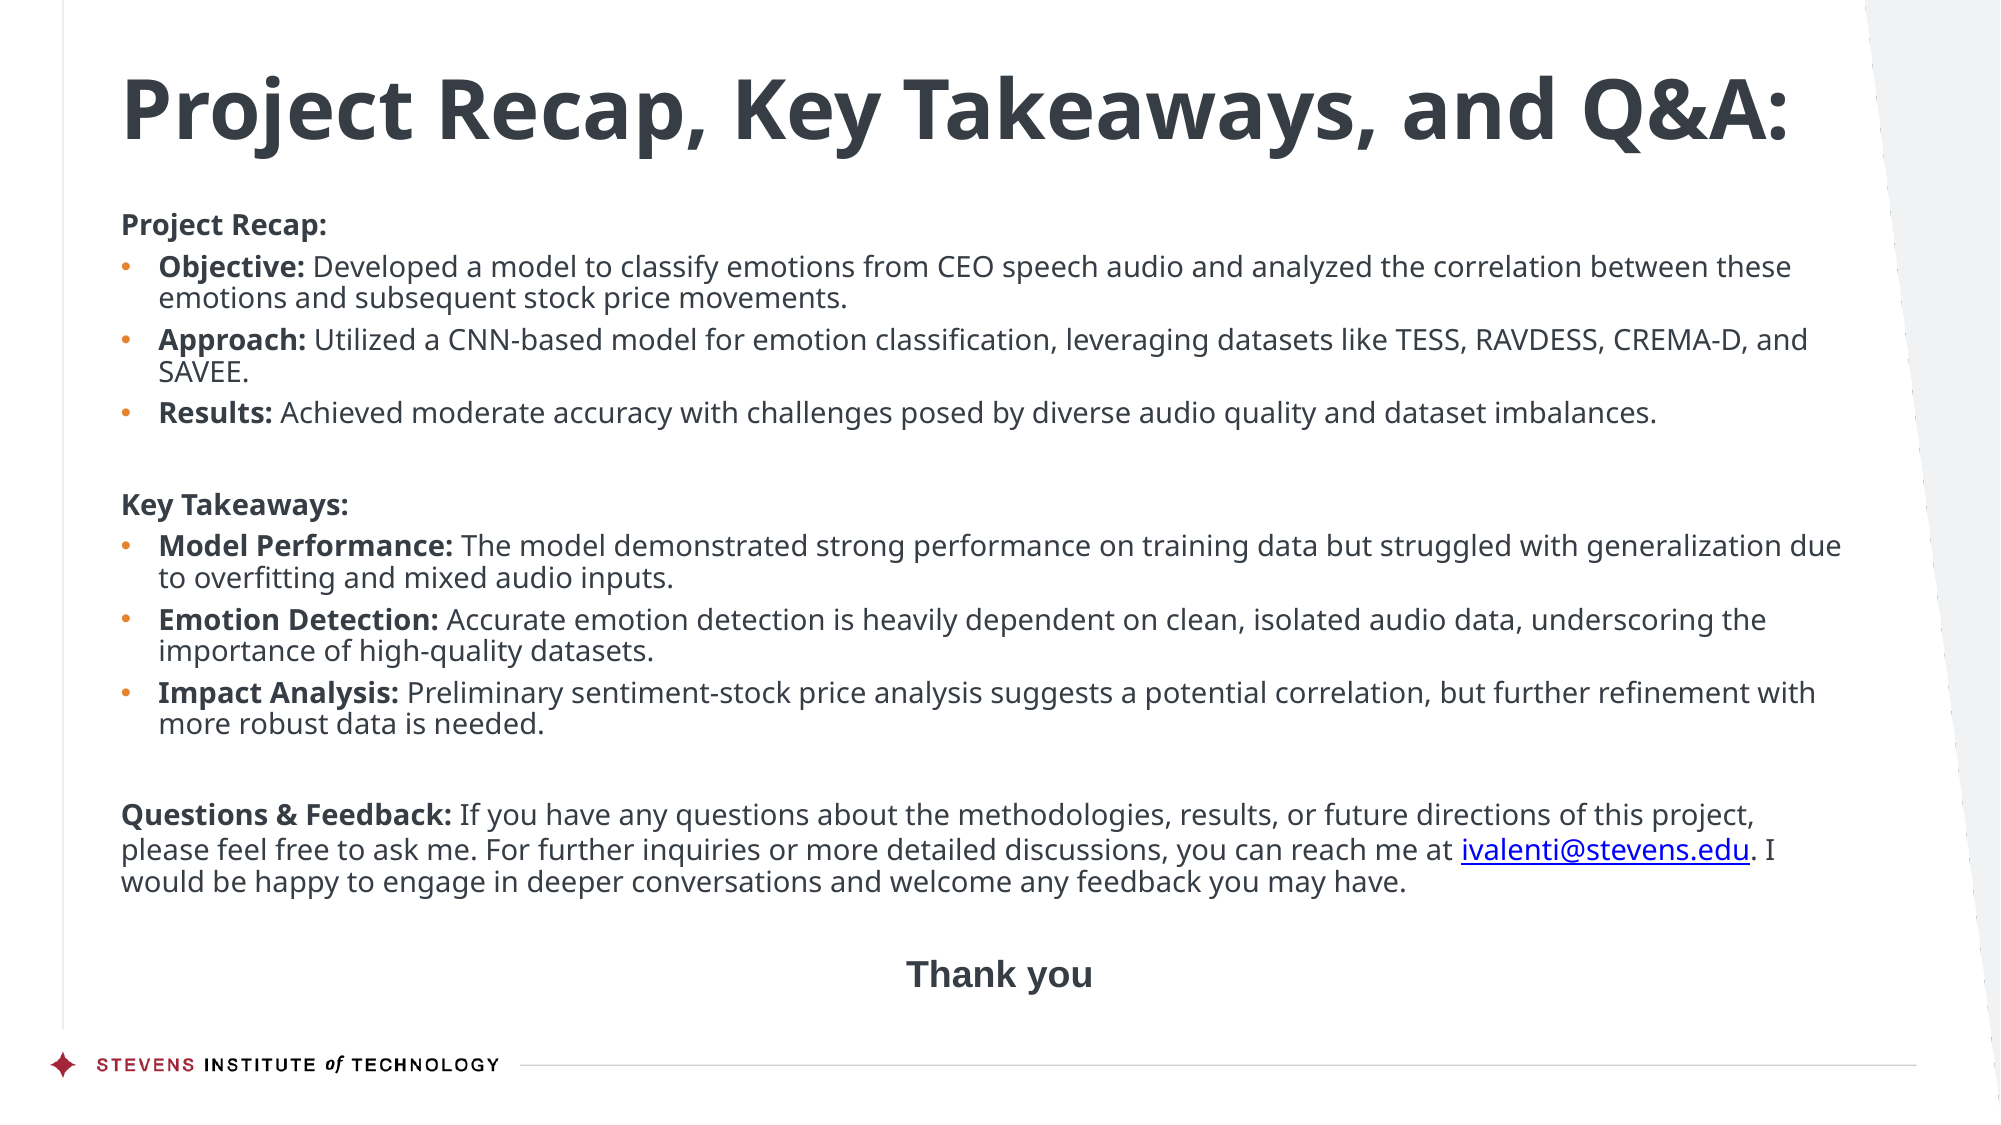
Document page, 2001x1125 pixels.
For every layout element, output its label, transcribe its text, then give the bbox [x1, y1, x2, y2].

list Project Recap: Objective: Developed a model to classify emotions from CEO speech audio and analyzed the correlation between these emotions and subsequent stock price movements. Approach: Utilized a CNN-based model for emotion classification, leveraging datasets like TESS, RAVDESS, CREMA-D, and SAVEE. Results: Achieved moderate accuracy with challenges posed by diverse audio quality and dataset imbalances. Key Takeaways: Model Performance: The model demonstrated strong performance on training data but struggled with generalization due to overfitting and mixed audio inputs. Emotion Detection: Accurate emotion detection is heavily dependent on clean, isolated audio data, underscoring the importance of high-quality datasets. Impact Analysis: Preliminary sentiment-stock price analysis suggests a potential correlation, but further refinement with more robust data is needed. Questions & Feedback: If you have any questions about the methodologies, results, or future directions of this project, please feel free to ask me. For further inquiries or more detailed discussions, you can reach me at ivalenti@stevens.edu. I would be happy to engage in deeper conversations and welcome any feedback you may have. [105, 202, 1863, 1049]
text_box Thank you [499, 942, 1501, 1002]
title Project Recap, Key Takeaways, and Q&A: [105, 59, 1863, 202]
